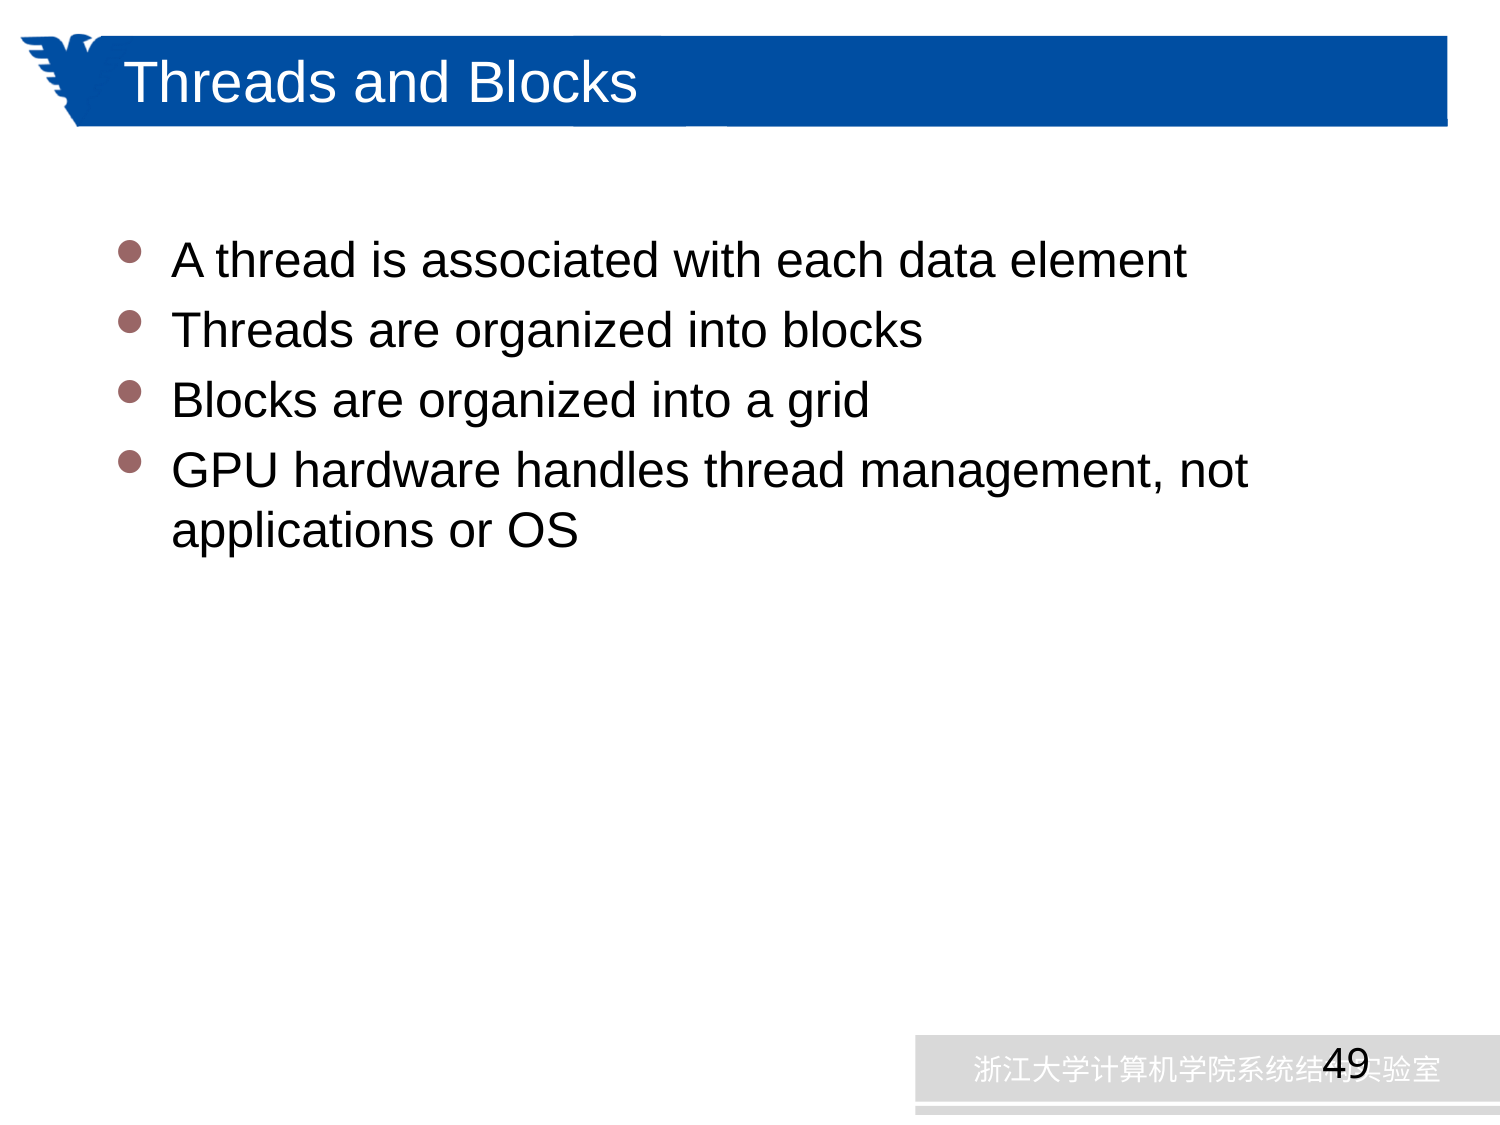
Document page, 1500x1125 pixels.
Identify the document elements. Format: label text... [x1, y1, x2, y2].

title Threads and Blocks [108, 38, 1406, 121]
list A thread is associated with each data element Threads are organized into blocks Blocks are organized into a grid GPU hardware handles thread management, not applications or OS [99, 219, 1400, 945]
picture [5, 19, 148, 127]
